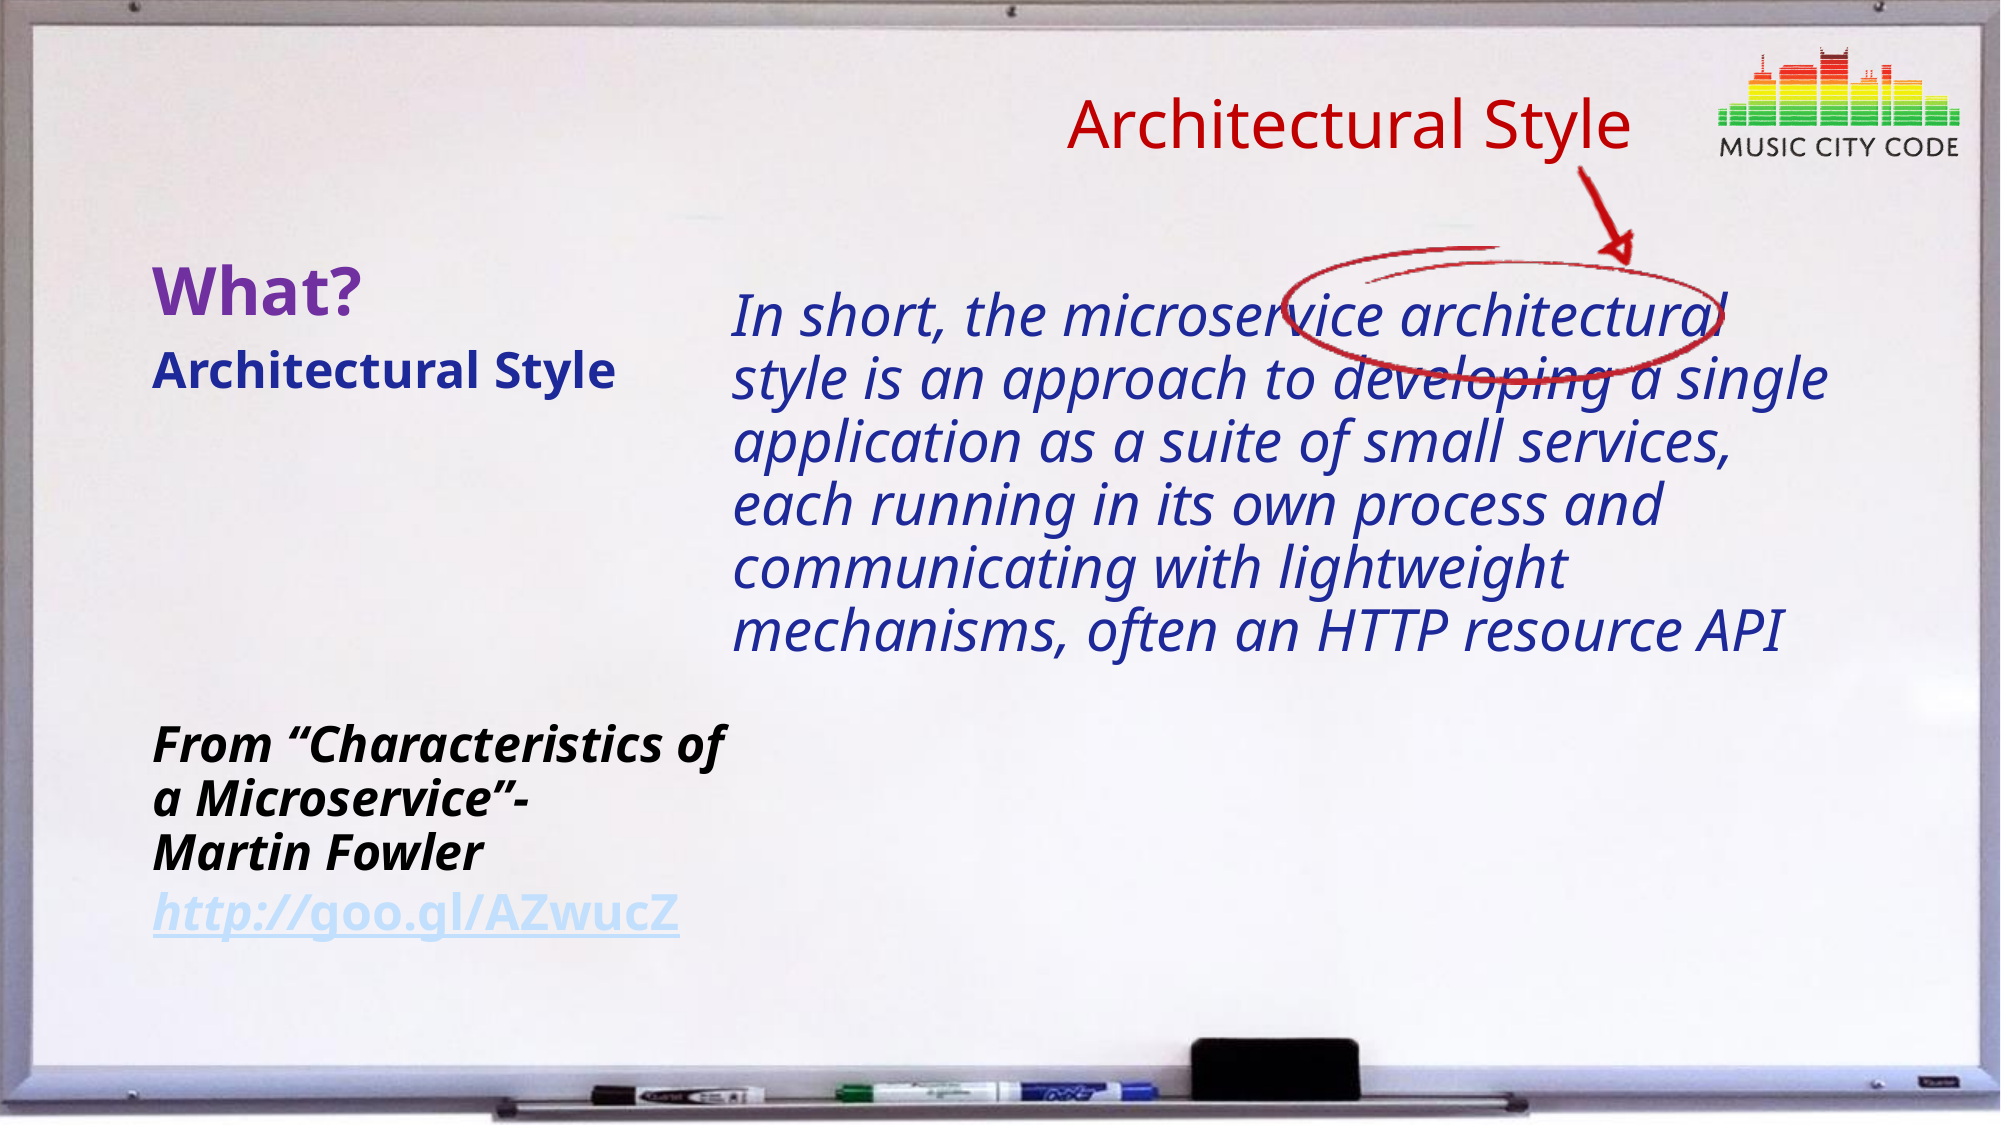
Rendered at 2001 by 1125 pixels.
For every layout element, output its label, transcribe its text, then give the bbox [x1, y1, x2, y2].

list Architectural Style From “Characteristics of a Microservice”- Martin Fowler http://goo.gl/AZwucZ [137, 337, 765, 963]
text_box Architectural Style [1052, 74, 1649, 170]
picture [0, 0, 2001, 1125]
title What? [137, 75, 783, 337]
list In short, the microservice architectural style is an approach to developing a single application as a suite of small services, each running in its own process and communicating with lightweight mechanisms, often an HTTP resource API [717, 278, 1863, 962]
